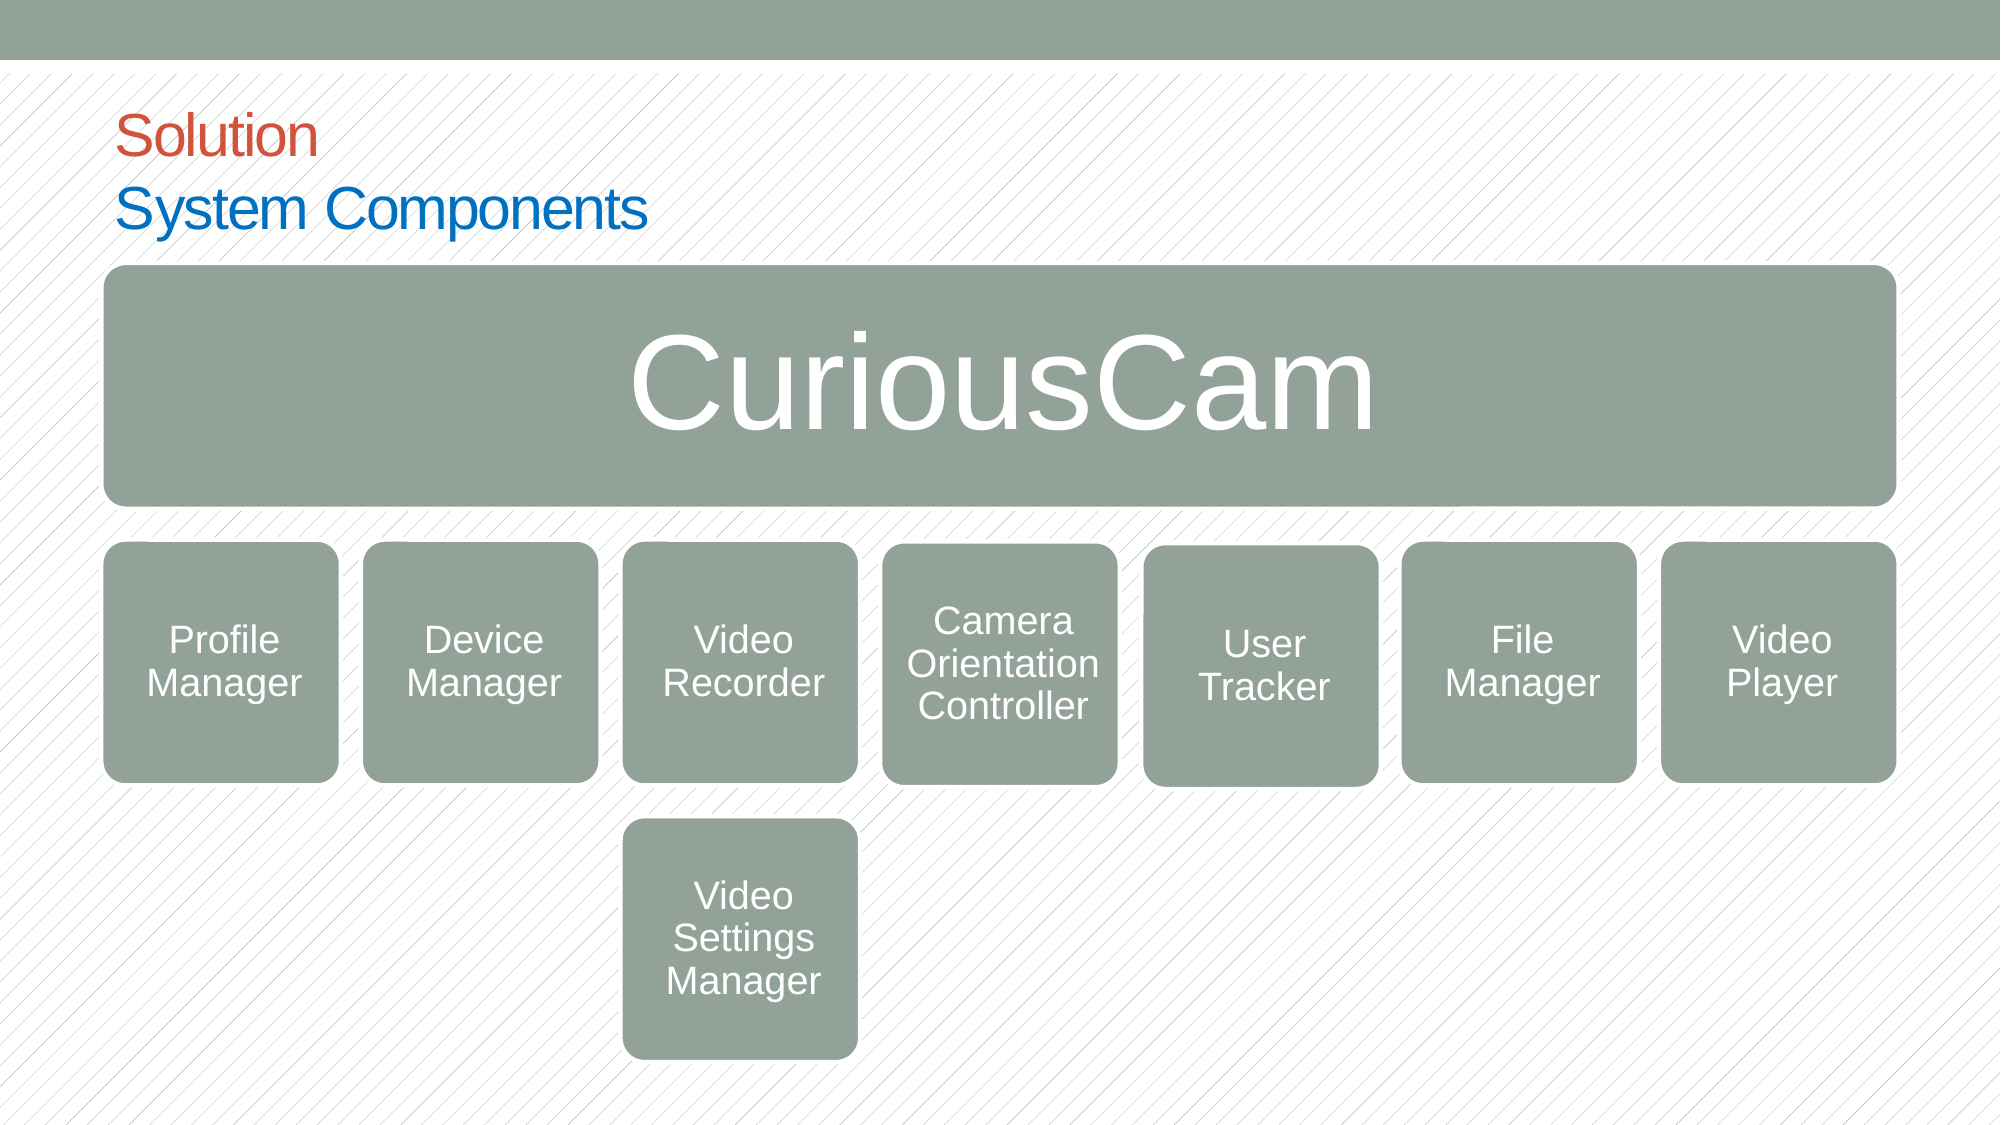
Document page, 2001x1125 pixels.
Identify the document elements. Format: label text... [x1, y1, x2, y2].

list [99, 262, 1901, 1063]
title Solution System Components [99, 87, 1900, 250]
